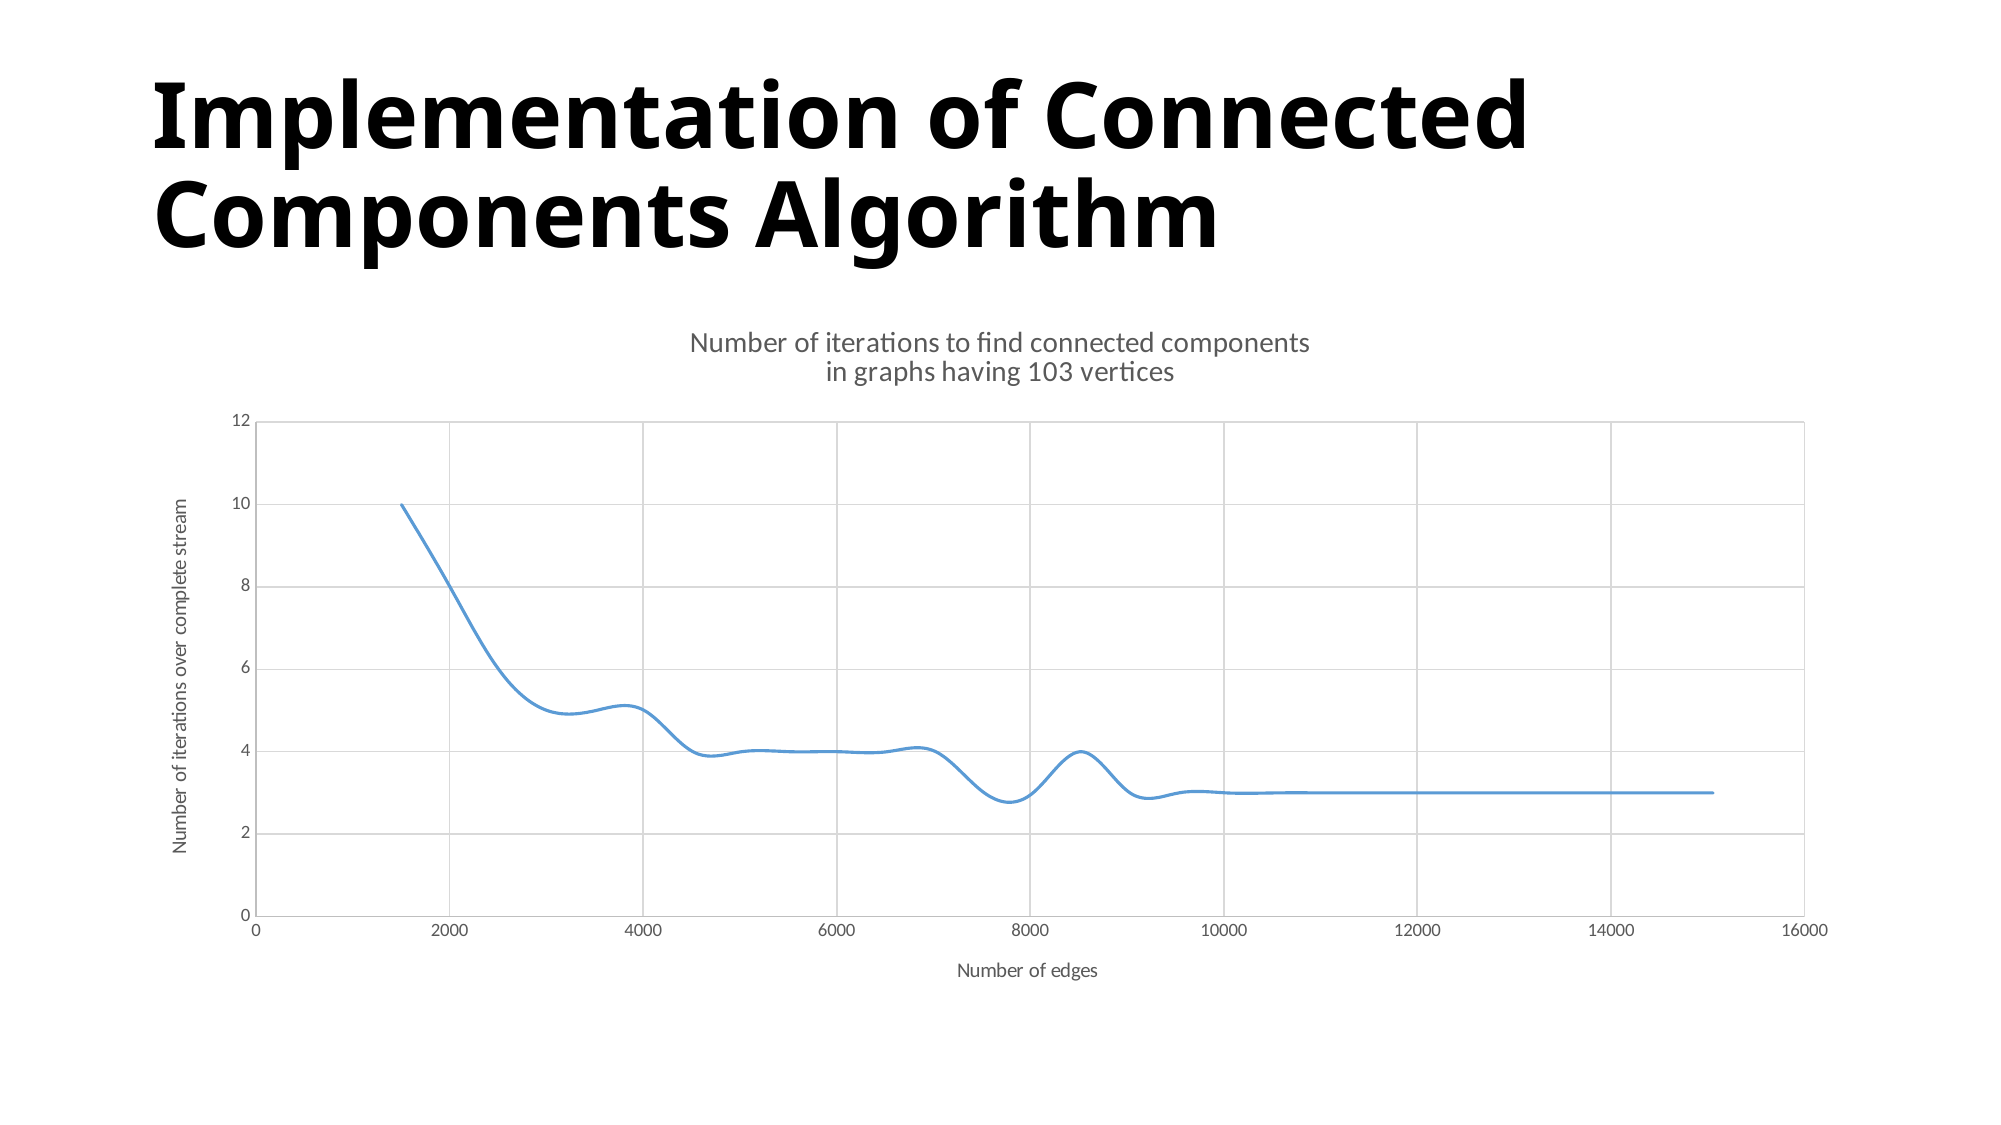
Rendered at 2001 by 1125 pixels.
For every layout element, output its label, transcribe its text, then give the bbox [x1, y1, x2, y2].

title Implementation of Connected Components Algorithm [137, 59, 1863, 278]
chart [137, 299, 1863, 1014]
